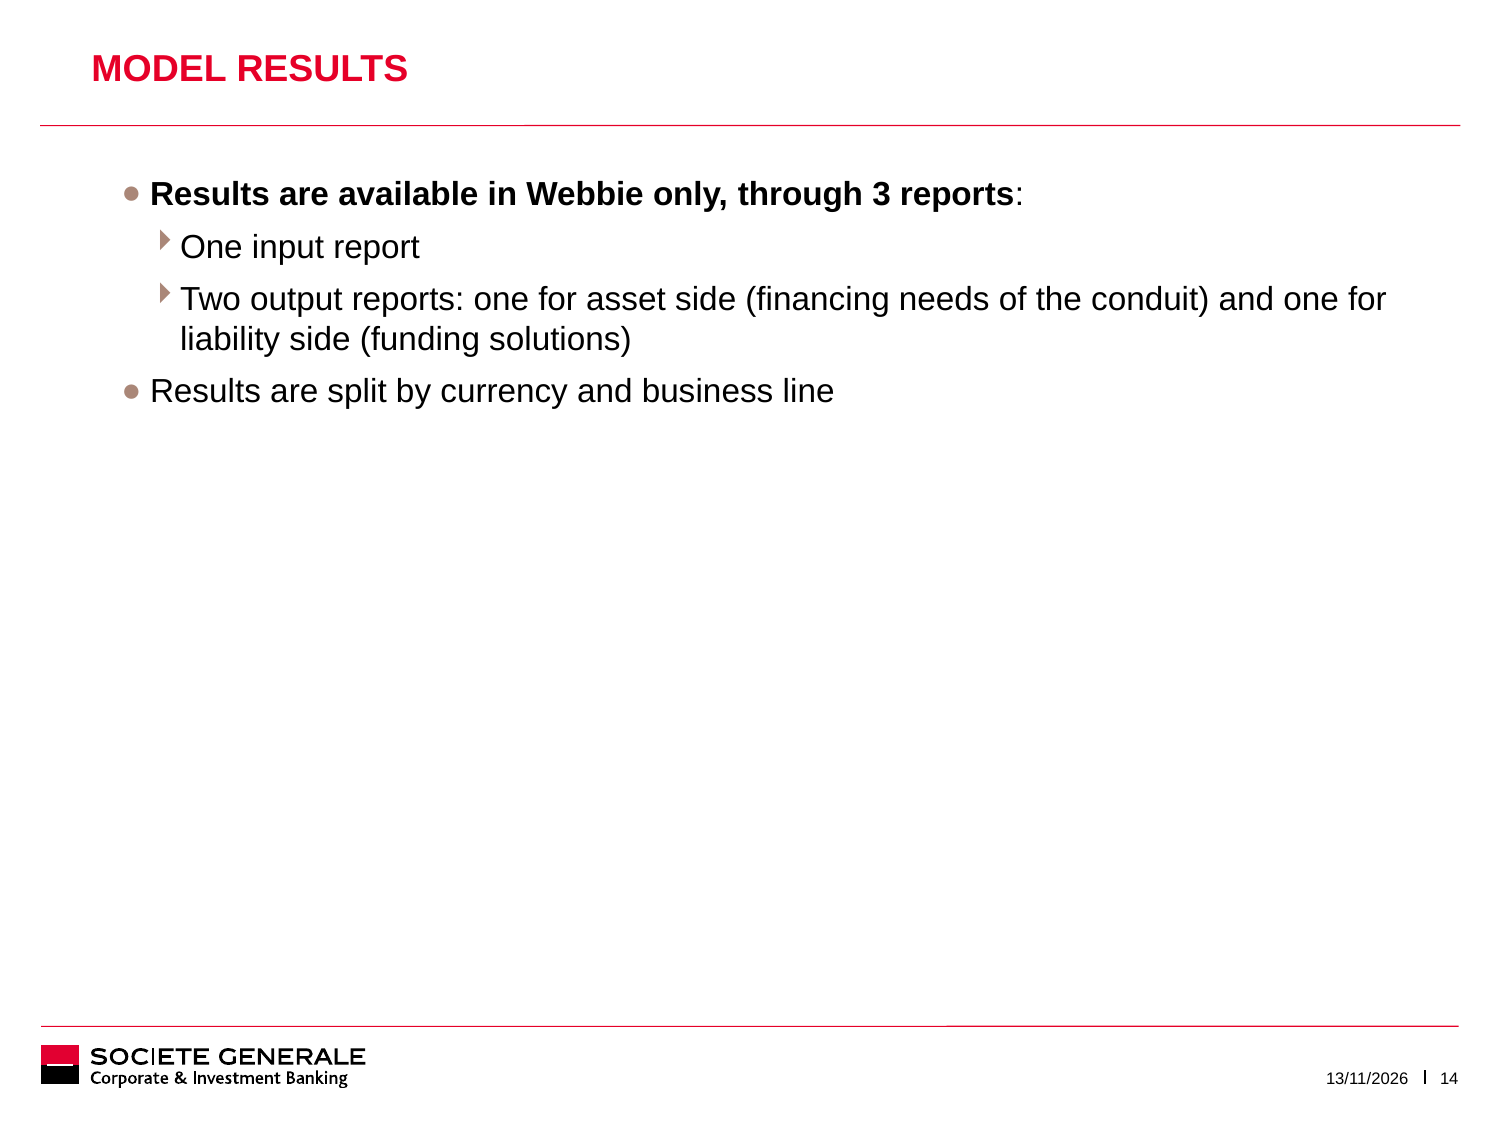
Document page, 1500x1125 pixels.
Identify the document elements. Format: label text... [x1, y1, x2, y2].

list Results are available in Webbie only, through 3 reports: One input report Two output reports: one for asset side (financing needs of the conduit) and one for liability side (funding solutions) Results are split by currency and business line [91, 172, 1409, 976]
title Model Results [91, 42, 1246, 90]
